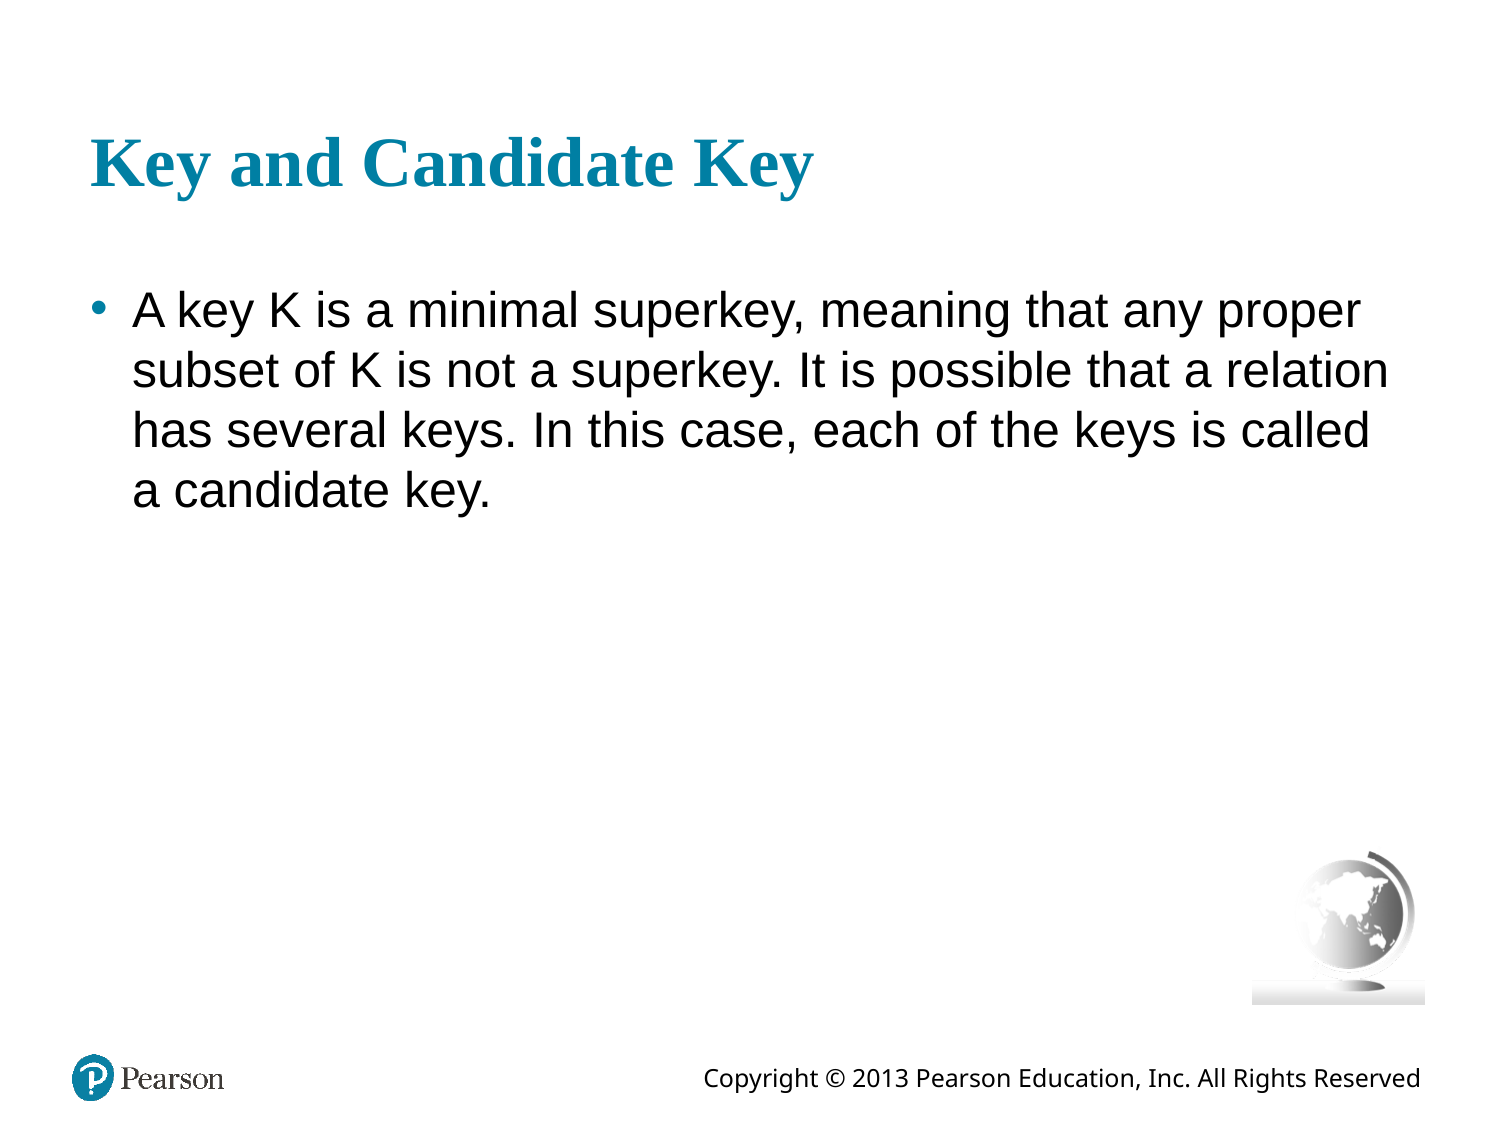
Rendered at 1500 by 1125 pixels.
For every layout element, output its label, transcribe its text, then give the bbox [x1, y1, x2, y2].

picture [72, 1088, 82, 1101]
picture [99, 1054, 224, 1101]
title Key and Candidate Key [75, 35, 1425, 216]
picture [81, 1063, 106, 1088]
picture [72, 1054, 88, 1070]
list A key K is a minimal superkey, meaning that any proper subset of K is not a superkey. It is possible that a relation has several keys. In this case, each of the keys is called a candidate key. [75, 262, 1425, 1005]
